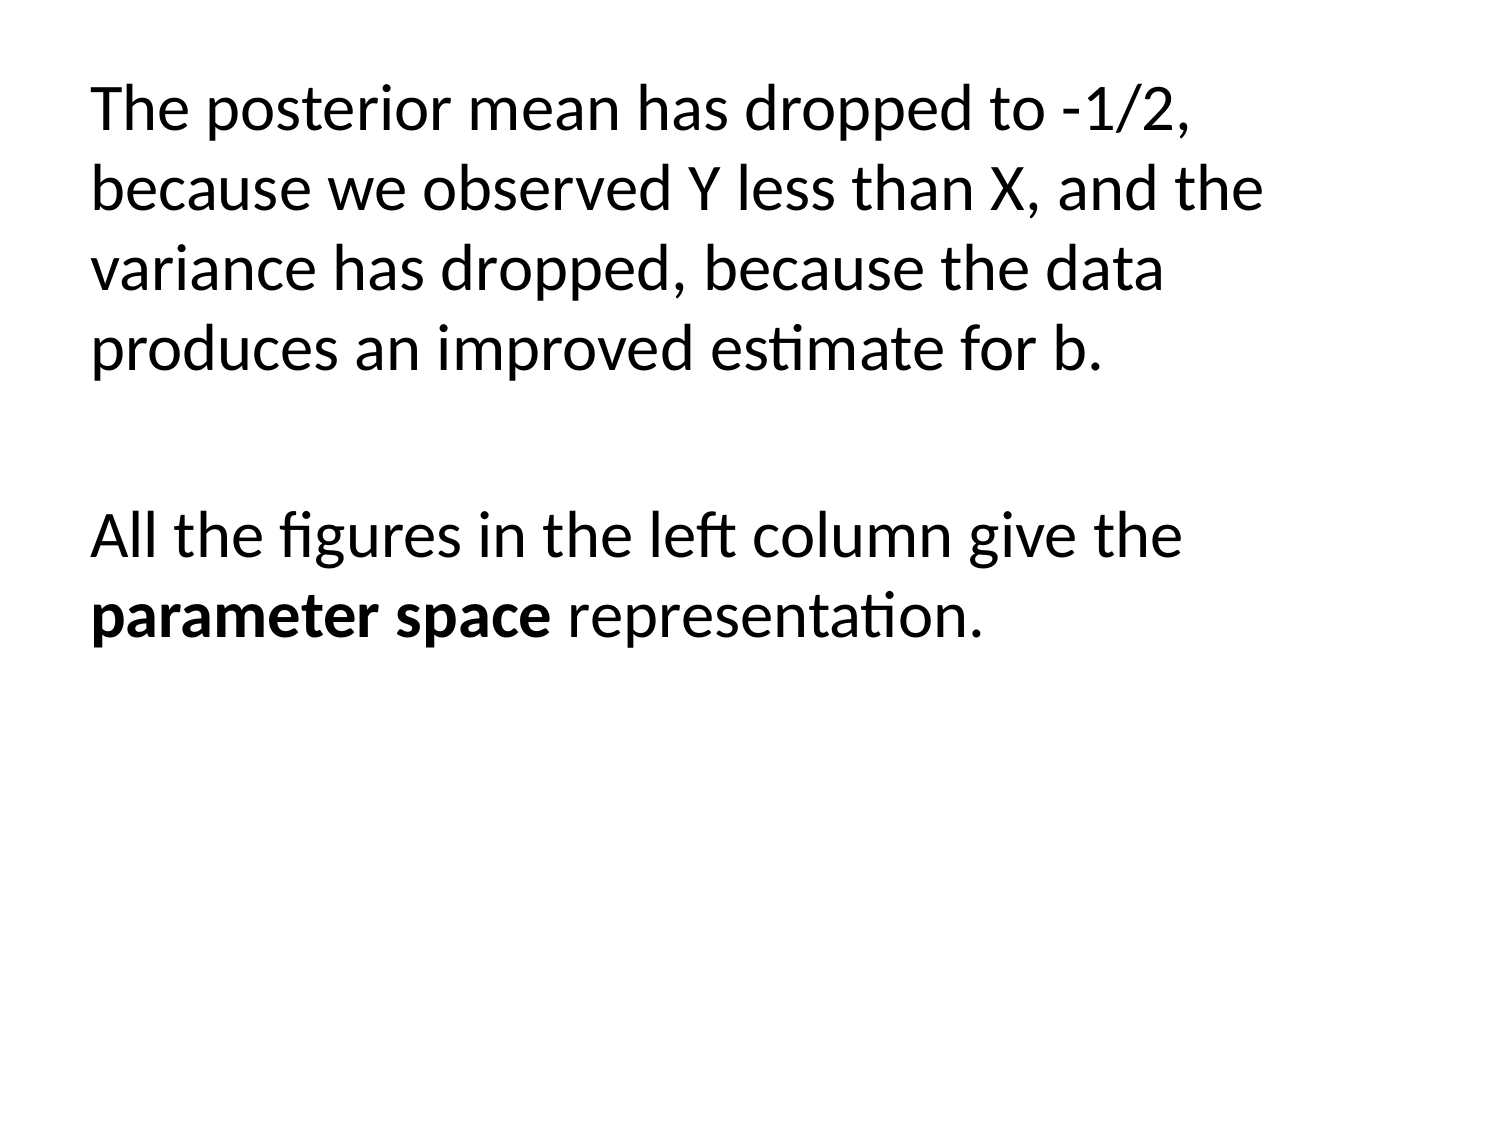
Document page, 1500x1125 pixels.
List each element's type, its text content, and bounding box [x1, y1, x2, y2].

list The posterior mean has dropped to -1/2, because we observed Y less than X, and the variance has dropped, because the data produces an improved estimate for b. All the figures in the left column give the parameter space representation. [75, 56, 1425, 1005]
